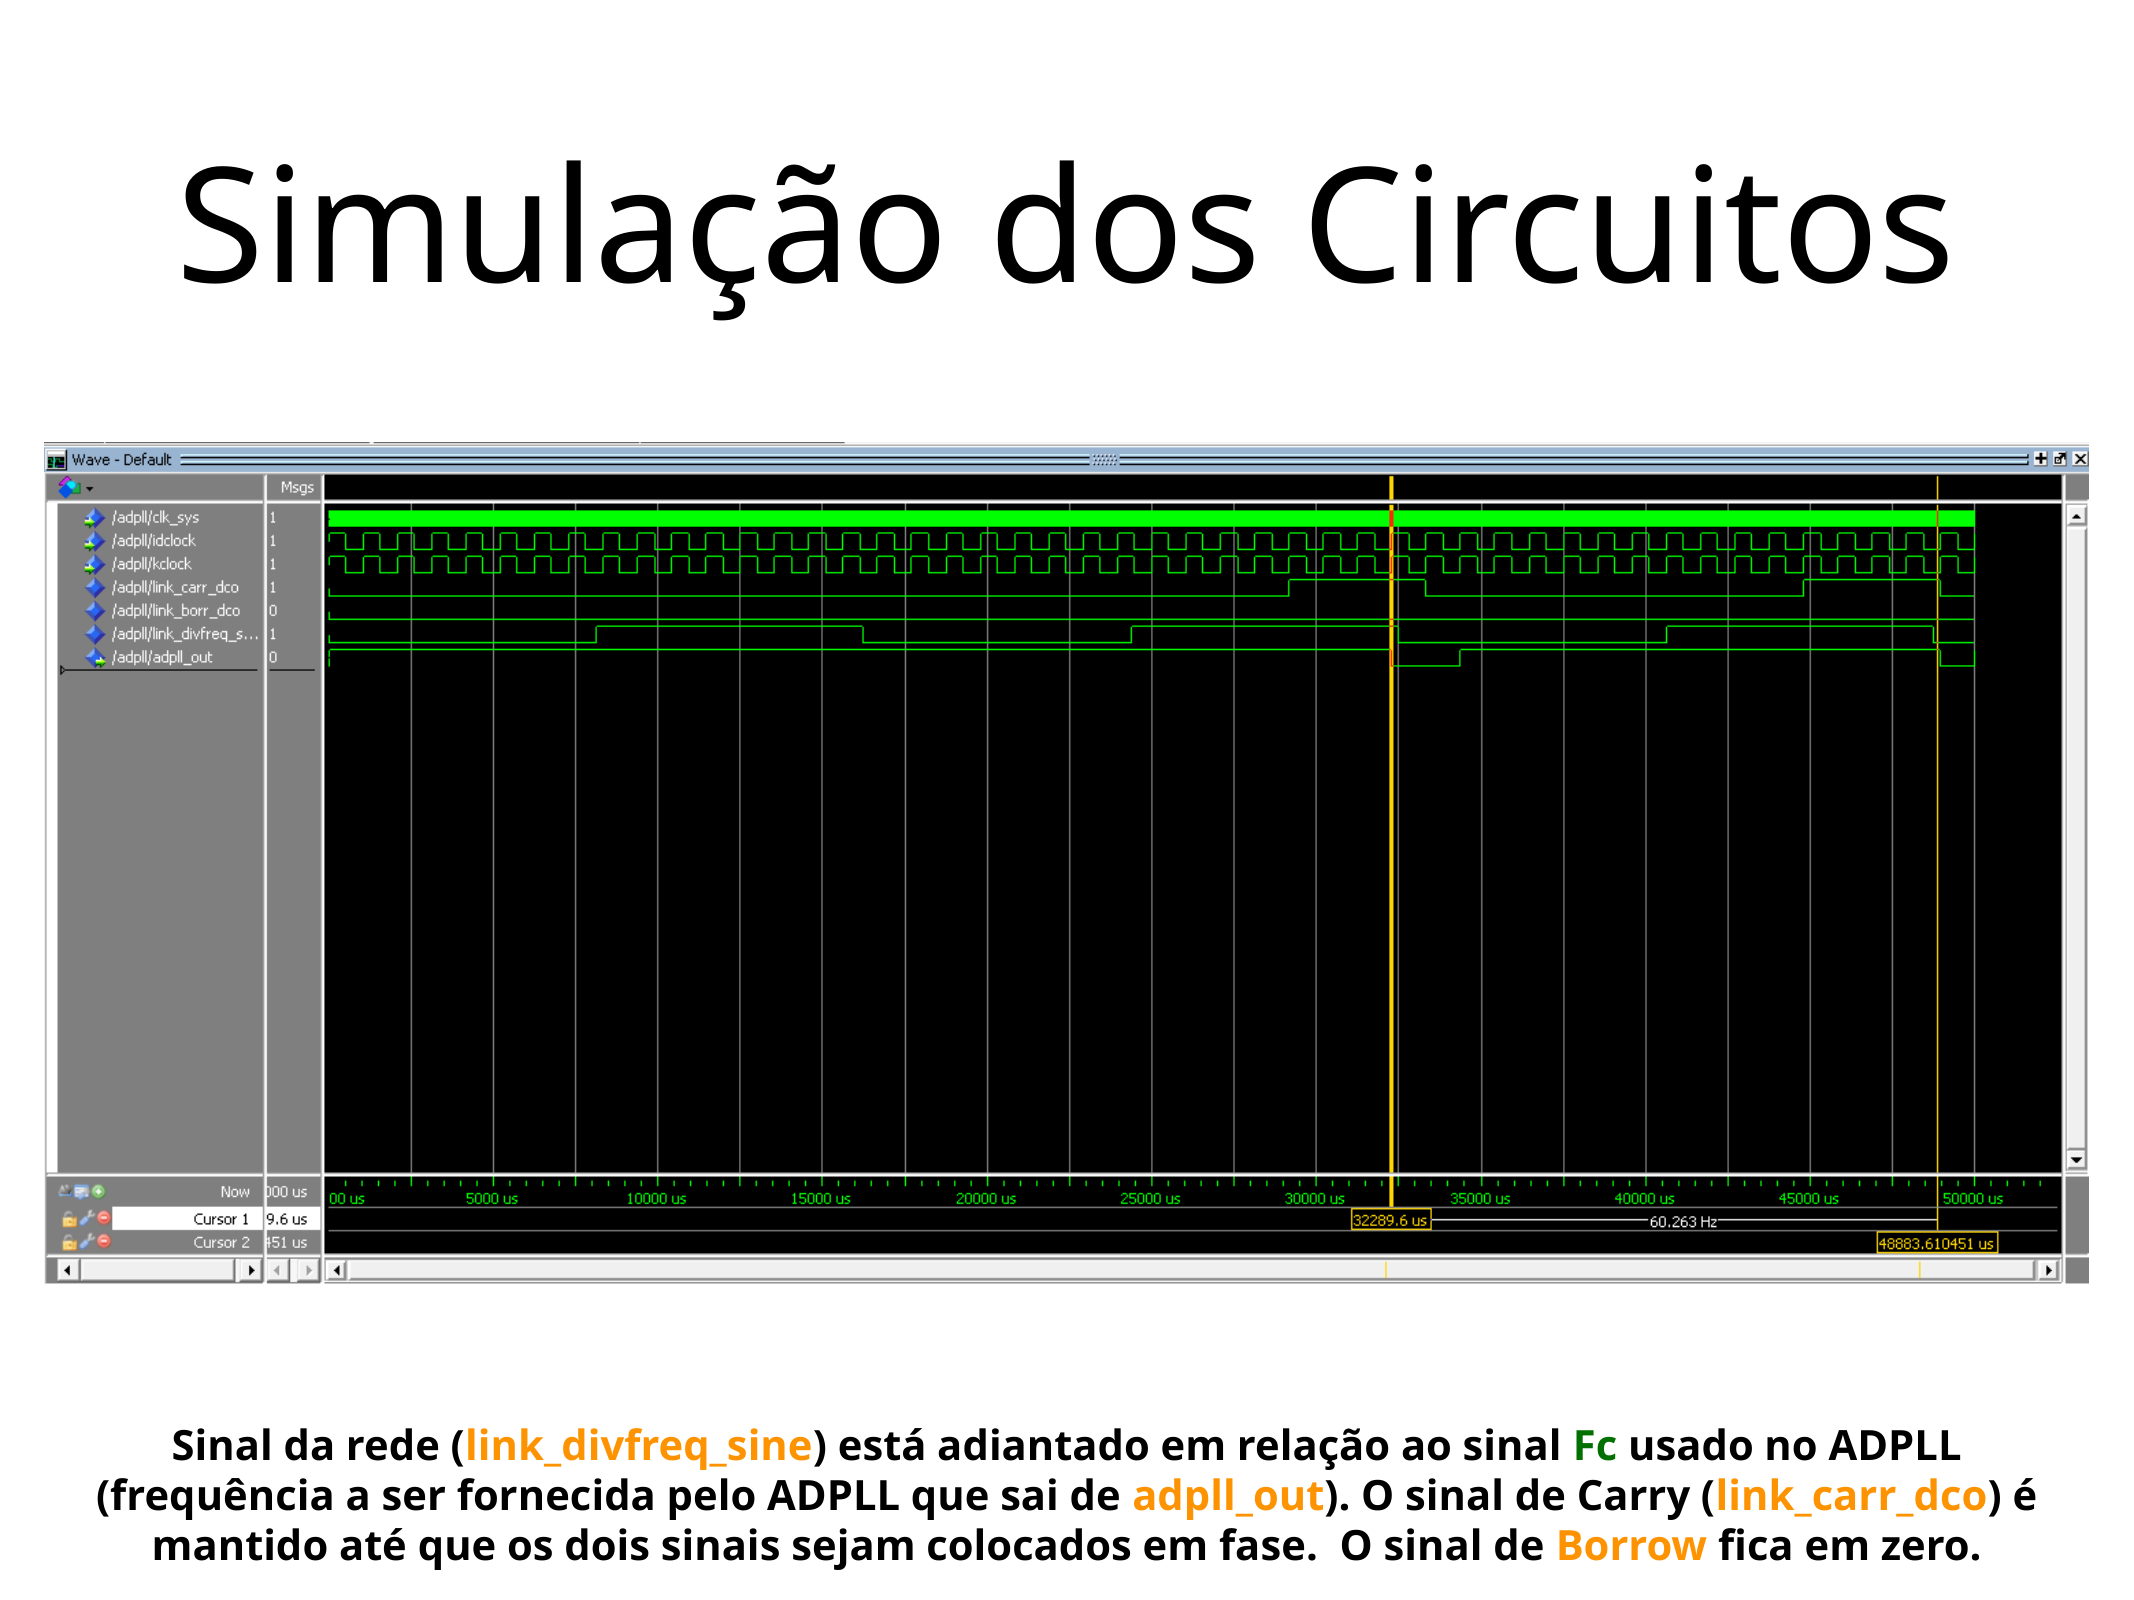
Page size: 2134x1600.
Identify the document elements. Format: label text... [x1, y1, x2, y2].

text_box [44, 442, 2090, 1587]
title Simulação dos Circuitos [155, 41, 1978, 397]
